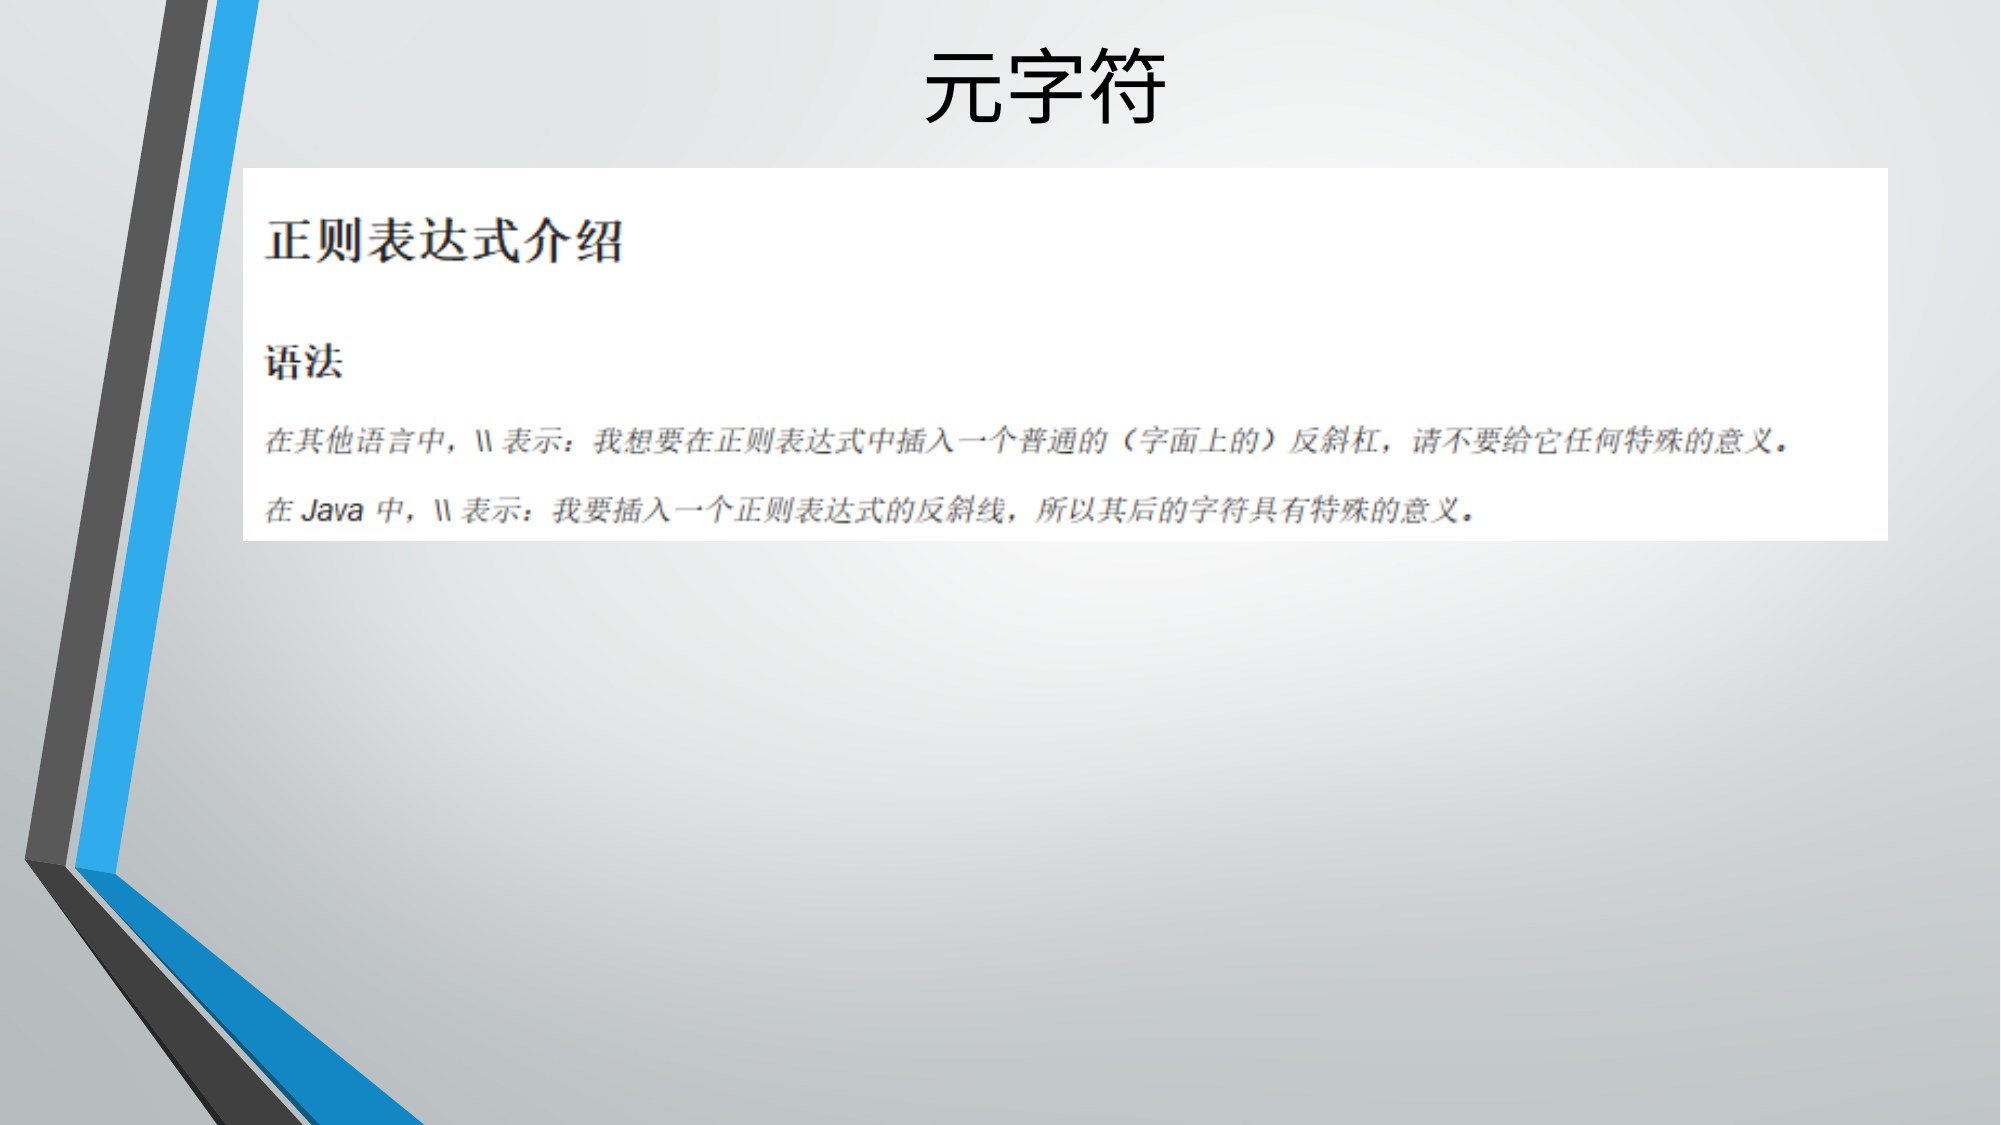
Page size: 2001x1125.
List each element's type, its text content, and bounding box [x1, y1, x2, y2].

picture [243, 168, 1888, 542]
title 元字符 [224, 27, 1869, 142]
